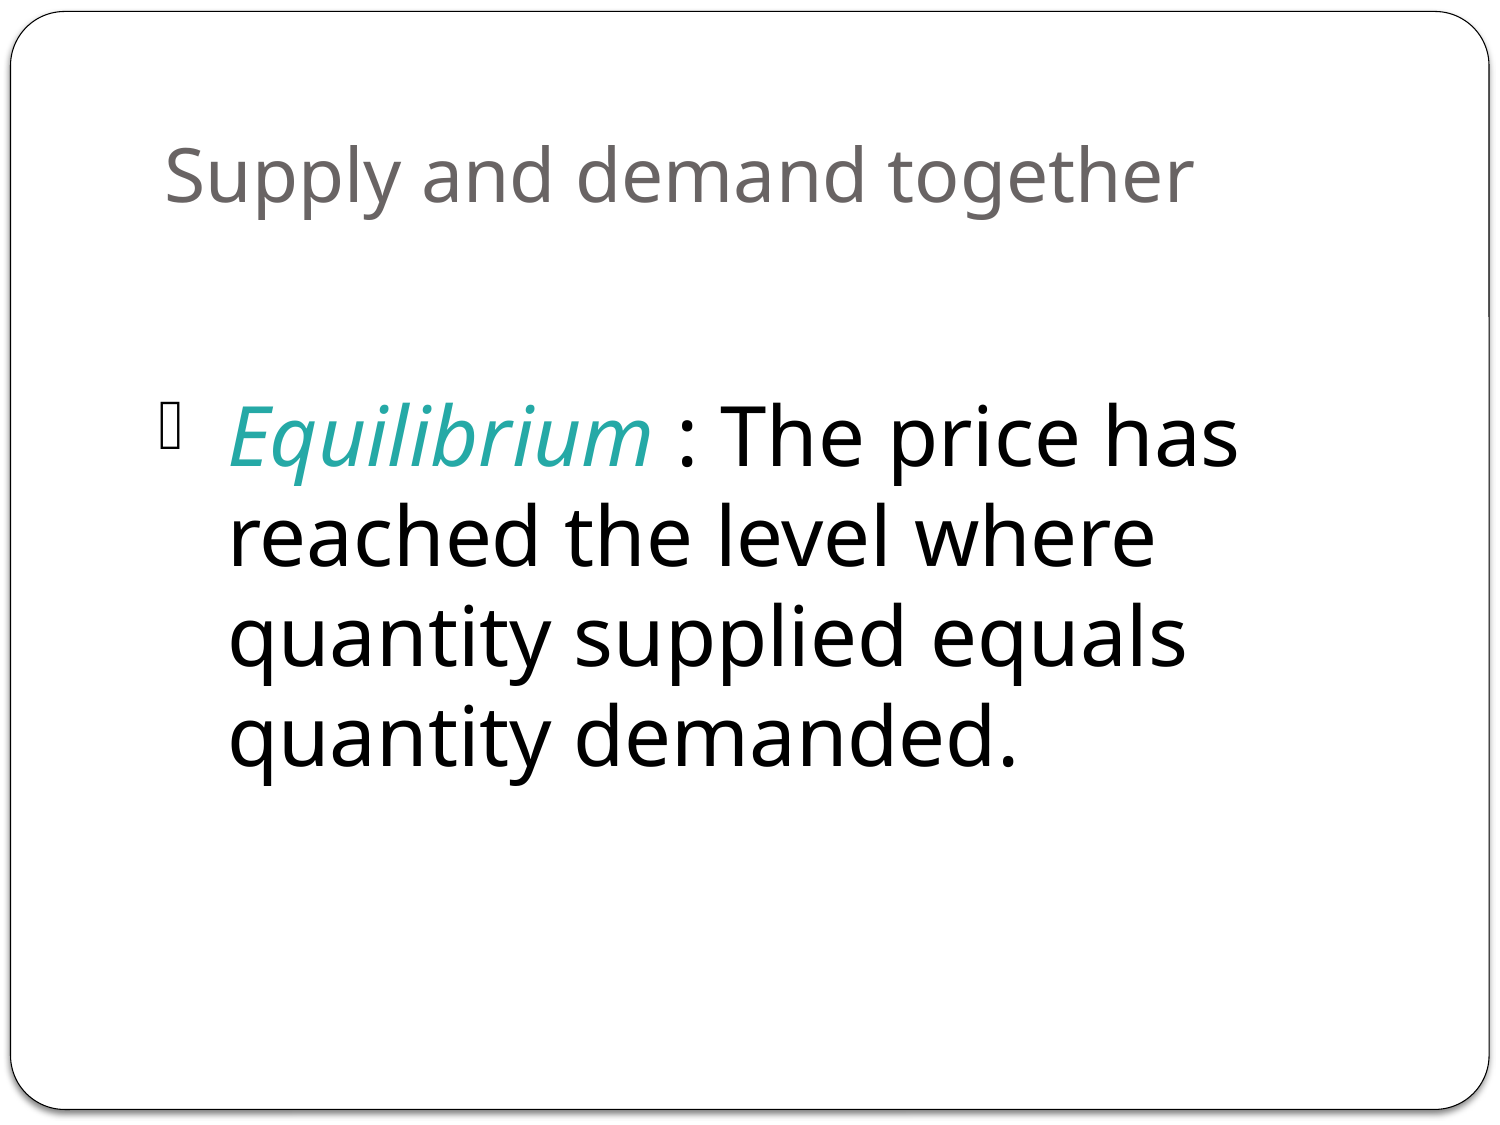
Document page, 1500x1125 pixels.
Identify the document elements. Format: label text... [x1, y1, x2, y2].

list Equilibrium : The price has reached the level where quantity supplied equals quantity demanded. [150, 374, 1425, 988]
title Supply and demand together [150, 45, 1425, 233]
